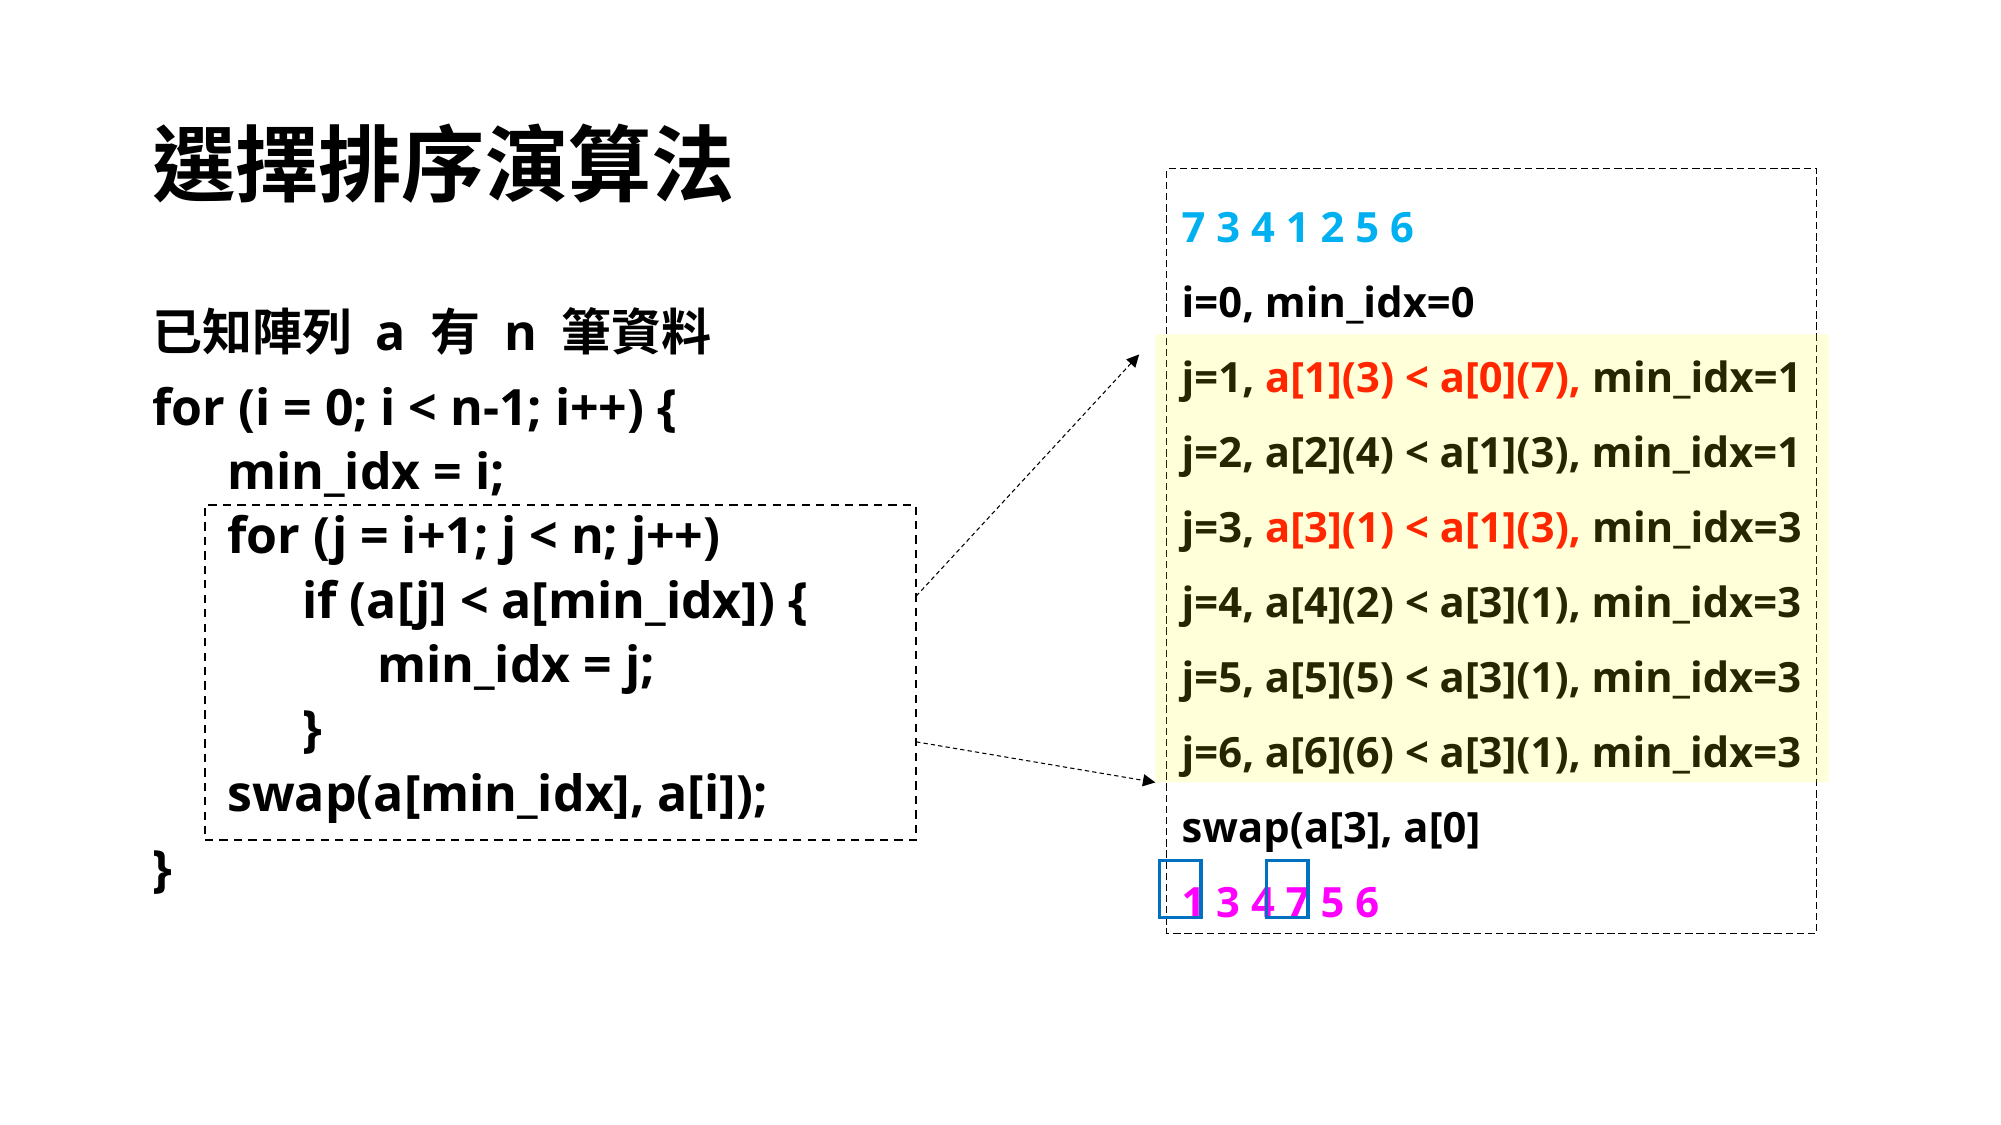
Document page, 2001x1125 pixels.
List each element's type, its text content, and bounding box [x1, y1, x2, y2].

list 已知陣列 a 有 n 筆資料 for (i = 0; i < n-1; i++) { min_idx = i; for (j = i+1; j < n; j++) if (a[j] < a[min_idx]) { min_idx = j; } swap(a[min_idx], a[i]); } [137, 299, 1863, 1014]
text_box 7 3 4 1 2 5 6 i=0, min_idx=0 j=1, a[1](3) < a[0](7), min_idx=1 j=2, a[2](4) < a[1](3), min_idx=1 j=3, a[3](1) < a[1](3), min_idx=3 j=4, a[4](2) < a[3](1), min_idx=3 j=5, a[5](5) < a[3](1), min_idx=3 j=6, a[6](6) < a[3](1), min_idx=3 swap(a[3], a[0] 1 3 4 7 5 6 [1166, 168, 1817, 333]
text_box [1265, 859, 1309, 918]
text_box [204, 504, 917, 841]
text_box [916, 354, 1140, 597]
title 選擇排序演算法 [137, 59, 1863, 278]
text_box [1158, 859, 1202, 918]
text_box 7 3 4 1 2 5 6 i=0, min_idx=0 j=1, a[1](3) < a[0](7), min_idx=1 j=2, a[2](4) < a[1](3), min_idx=1 j=3, a[3](1) < a[1](3), min_idx=3 j=4, a[4](2) < a[3](1), min_idx=3 j=5, a[5](5) < a[3](1), min_idx=3 j=6, a[6](6) < a[3](1), min_idx=3 swap(a[3], a[0] 1 3 4 7 5 6 [1166, 783, 1817, 934]
text_box [1154, 333, 1830, 783]
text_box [916, 741, 1156, 783]
